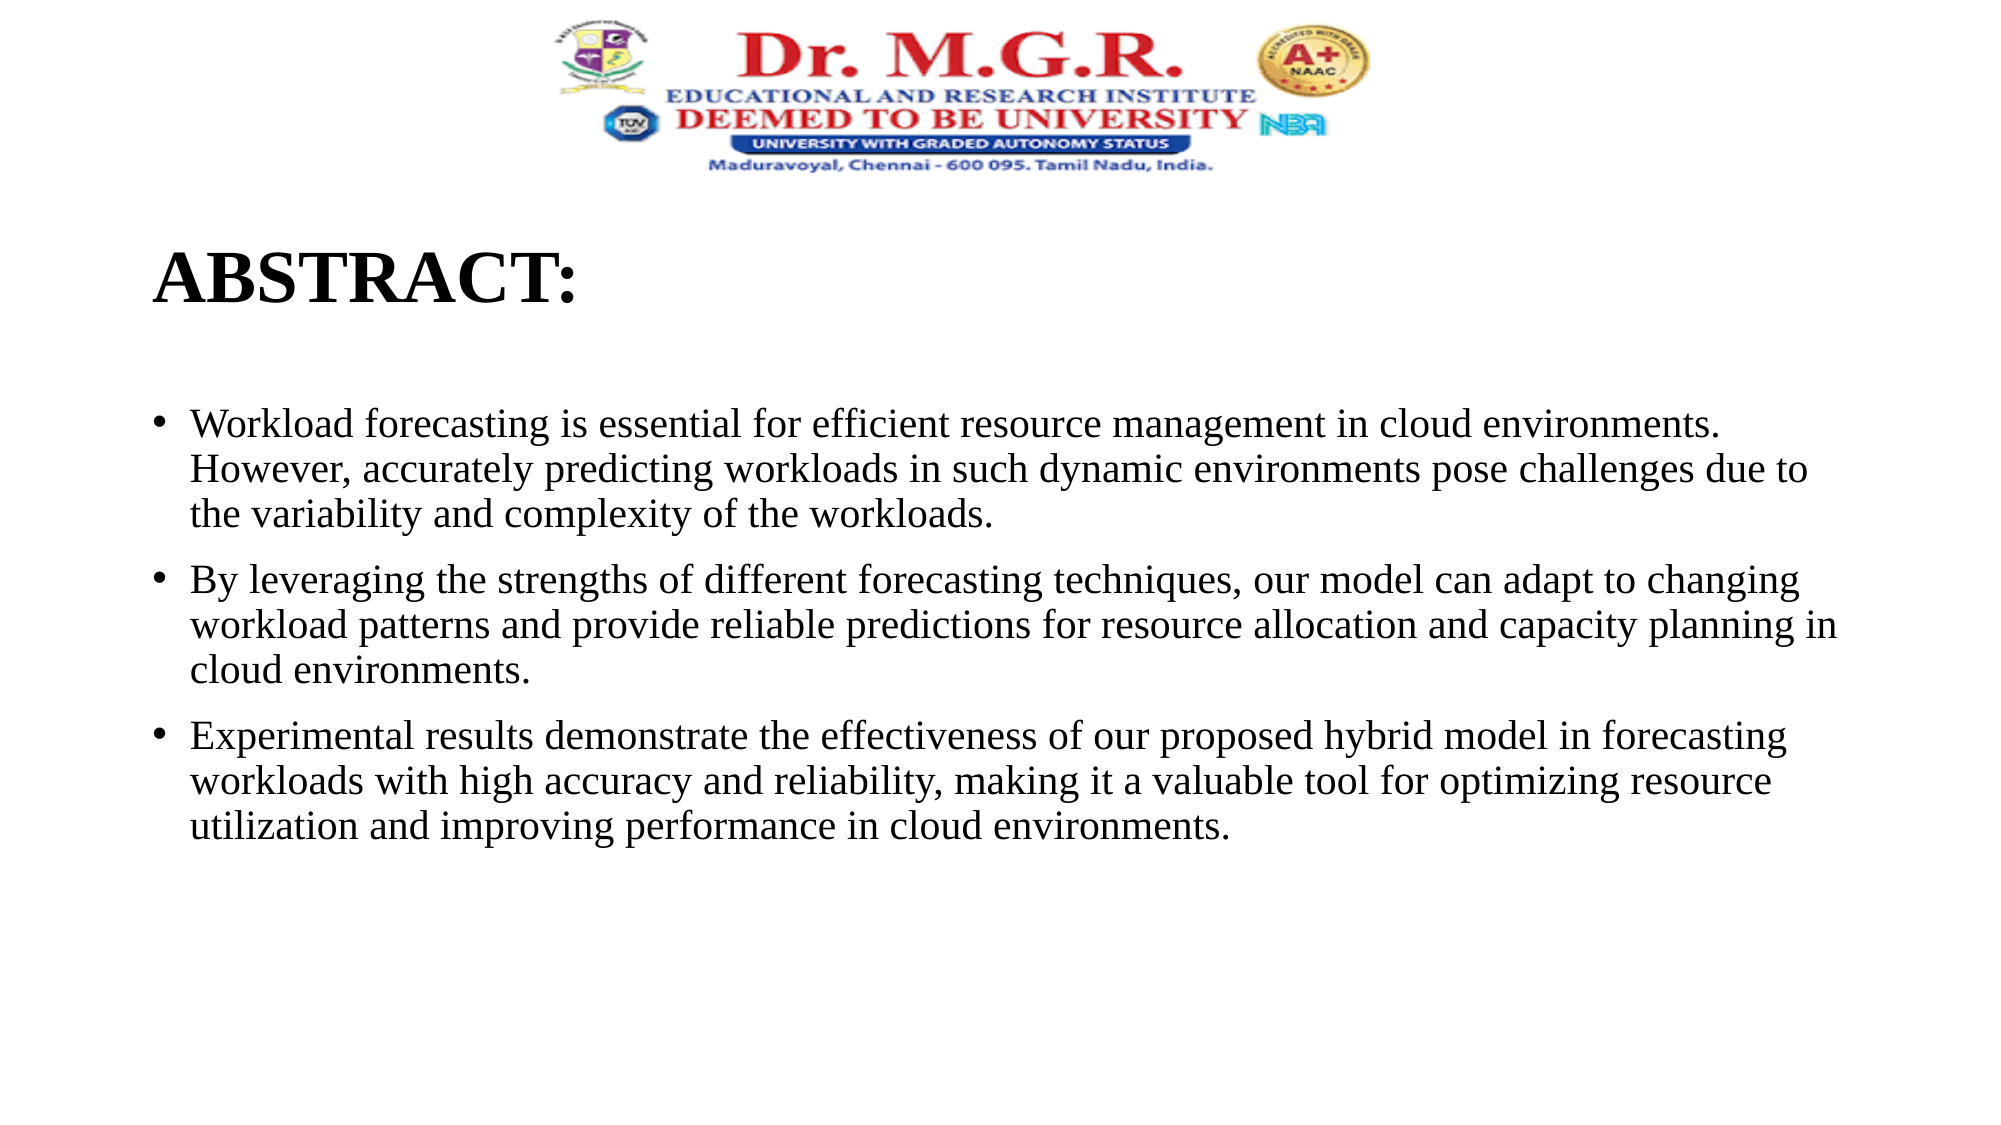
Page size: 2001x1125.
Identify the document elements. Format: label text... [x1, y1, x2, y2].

picture [549, 0, 1377, 196]
title ABSTRACT: [137, 195, 1863, 361]
list Workload forecasting is essential for efficient resource management in cloud environments. However, accurately predicting workloads in such dynamic environments pose challenges due to the variability and complexity of the workloads. By leveraging the strengths of different forecasting techniques, our model can adapt to changing workload patterns and provide reliable predictions for resource allocation and capacity planning in cloud environments. Experimental results demonstrate the effectiveness of our proposed hybrid model in forecasting workloads with high accuracy and reliability, making it a valuable tool for optimizing resource utilization and improving performance in cloud environments. [137, 393, 1863, 1014]
